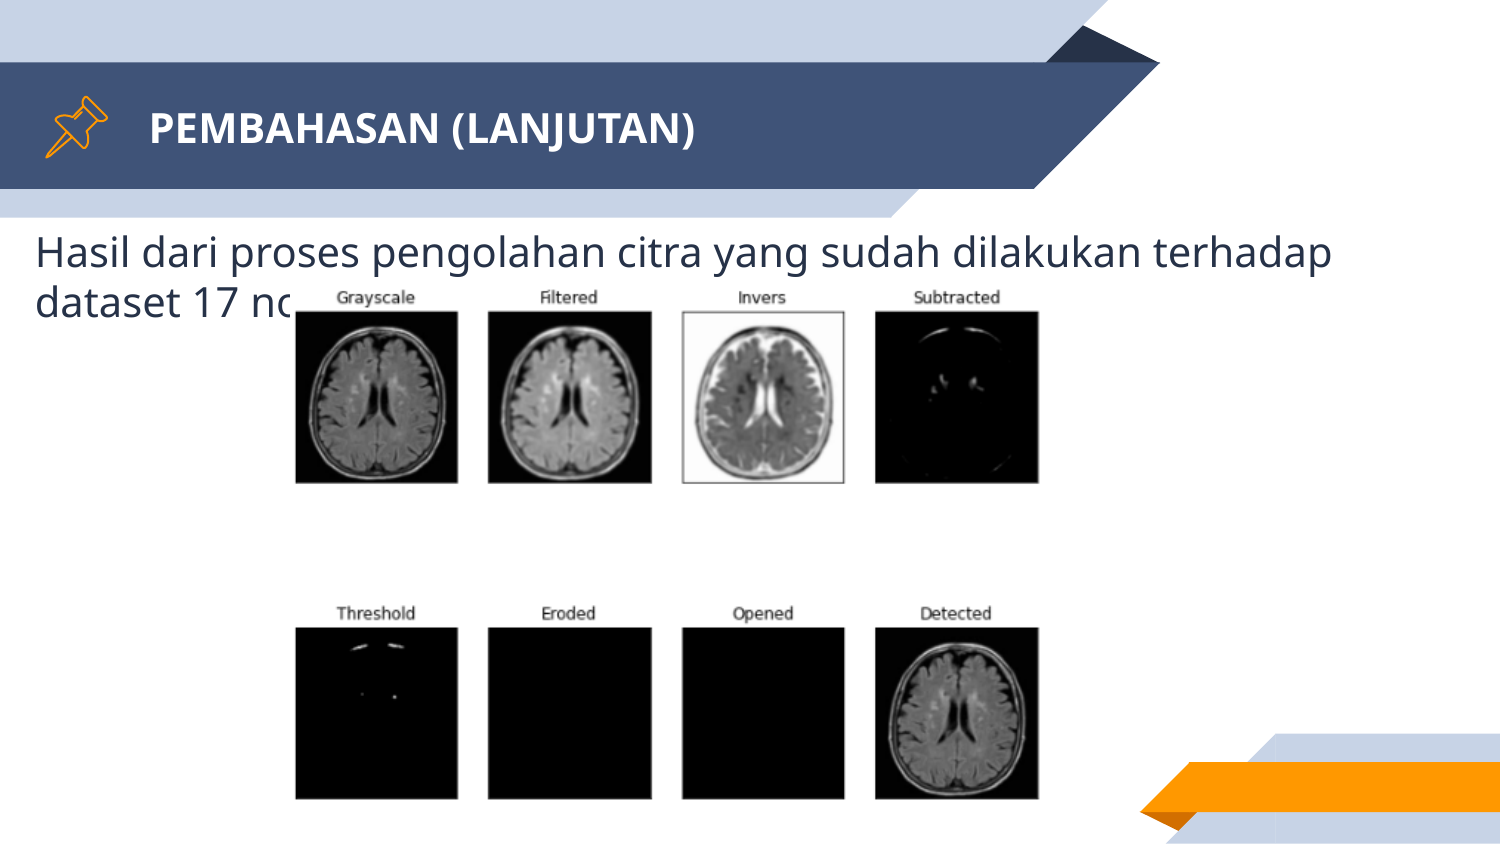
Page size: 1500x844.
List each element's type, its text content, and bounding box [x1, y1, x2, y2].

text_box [45, 96, 108, 158]
picture [289, 281, 1048, 813]
list Hasil dari proses pengolahan citra yang sudah dilakukan terhadap dataset 17 no.jpg: [0, 192, 1385, 764]
title PEMBAHASAN (LANJUTAN) [133, 64, 1035, 190]
